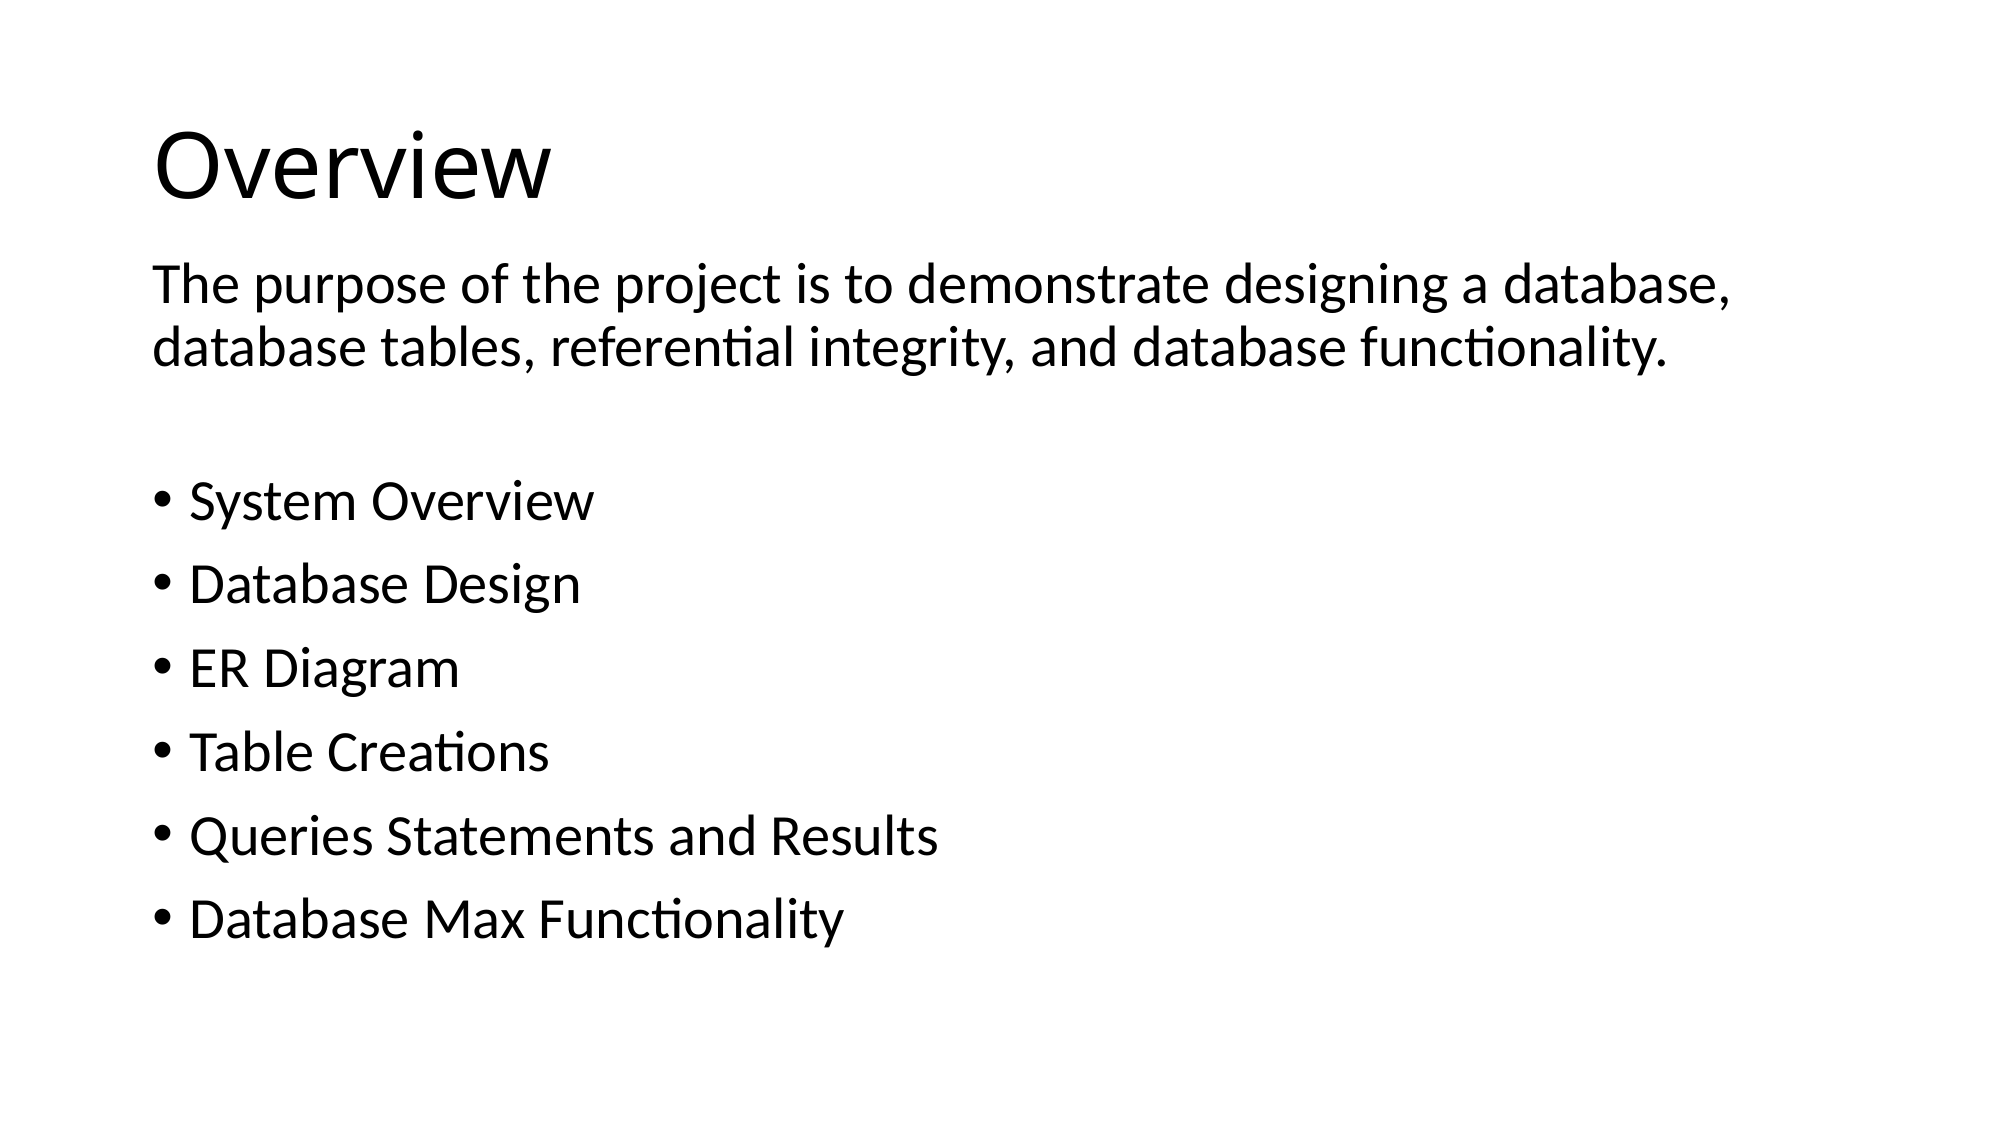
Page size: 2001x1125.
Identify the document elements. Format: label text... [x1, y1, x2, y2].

list The purpose of the project is to demonstrate designing a database, database tables, referential integrity, and database functionality. System Overview Database Design ER Diagram Table Creations Queries Statements and Results Database Max Functionality [137, 246, 1863, 1012]
title Overview [137, 59, 1863, 246]
